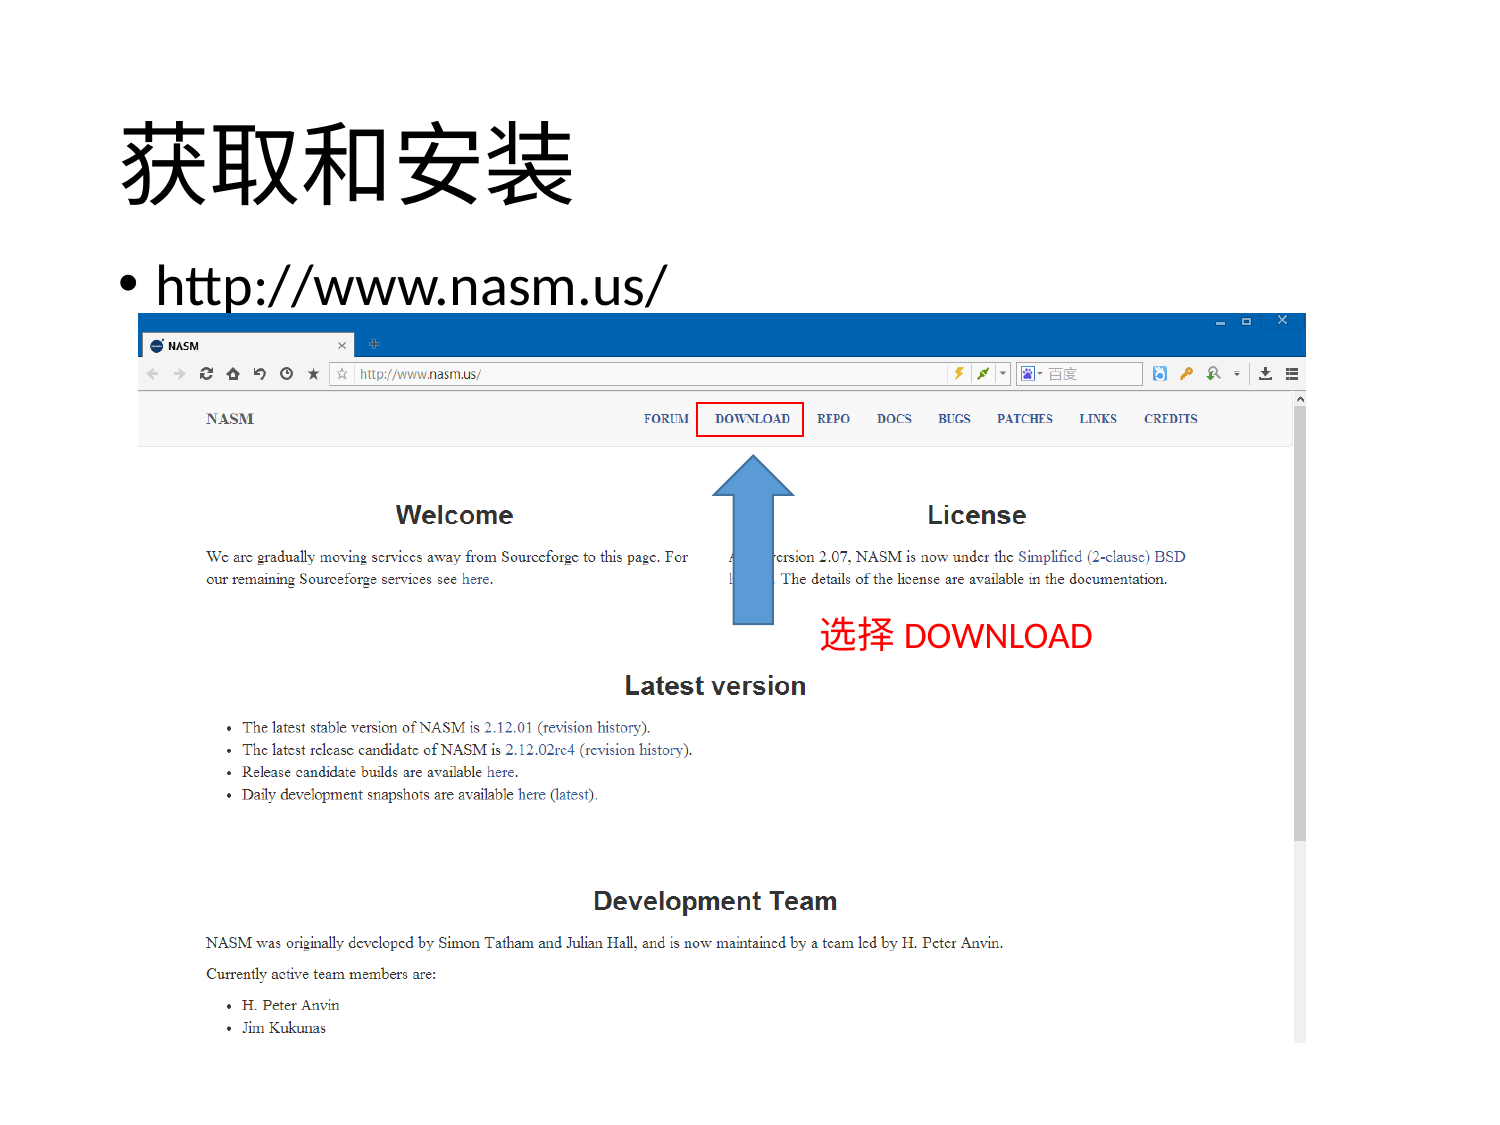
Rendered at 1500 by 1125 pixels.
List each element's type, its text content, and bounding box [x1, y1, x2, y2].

picture [138, 313, 1306, 1043]
list http://www.nasm.us/ [103, 247, 1397, 961]
title 获取和安装 [103, 59, 1397, 247]
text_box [696, 403, 1170, 665]
